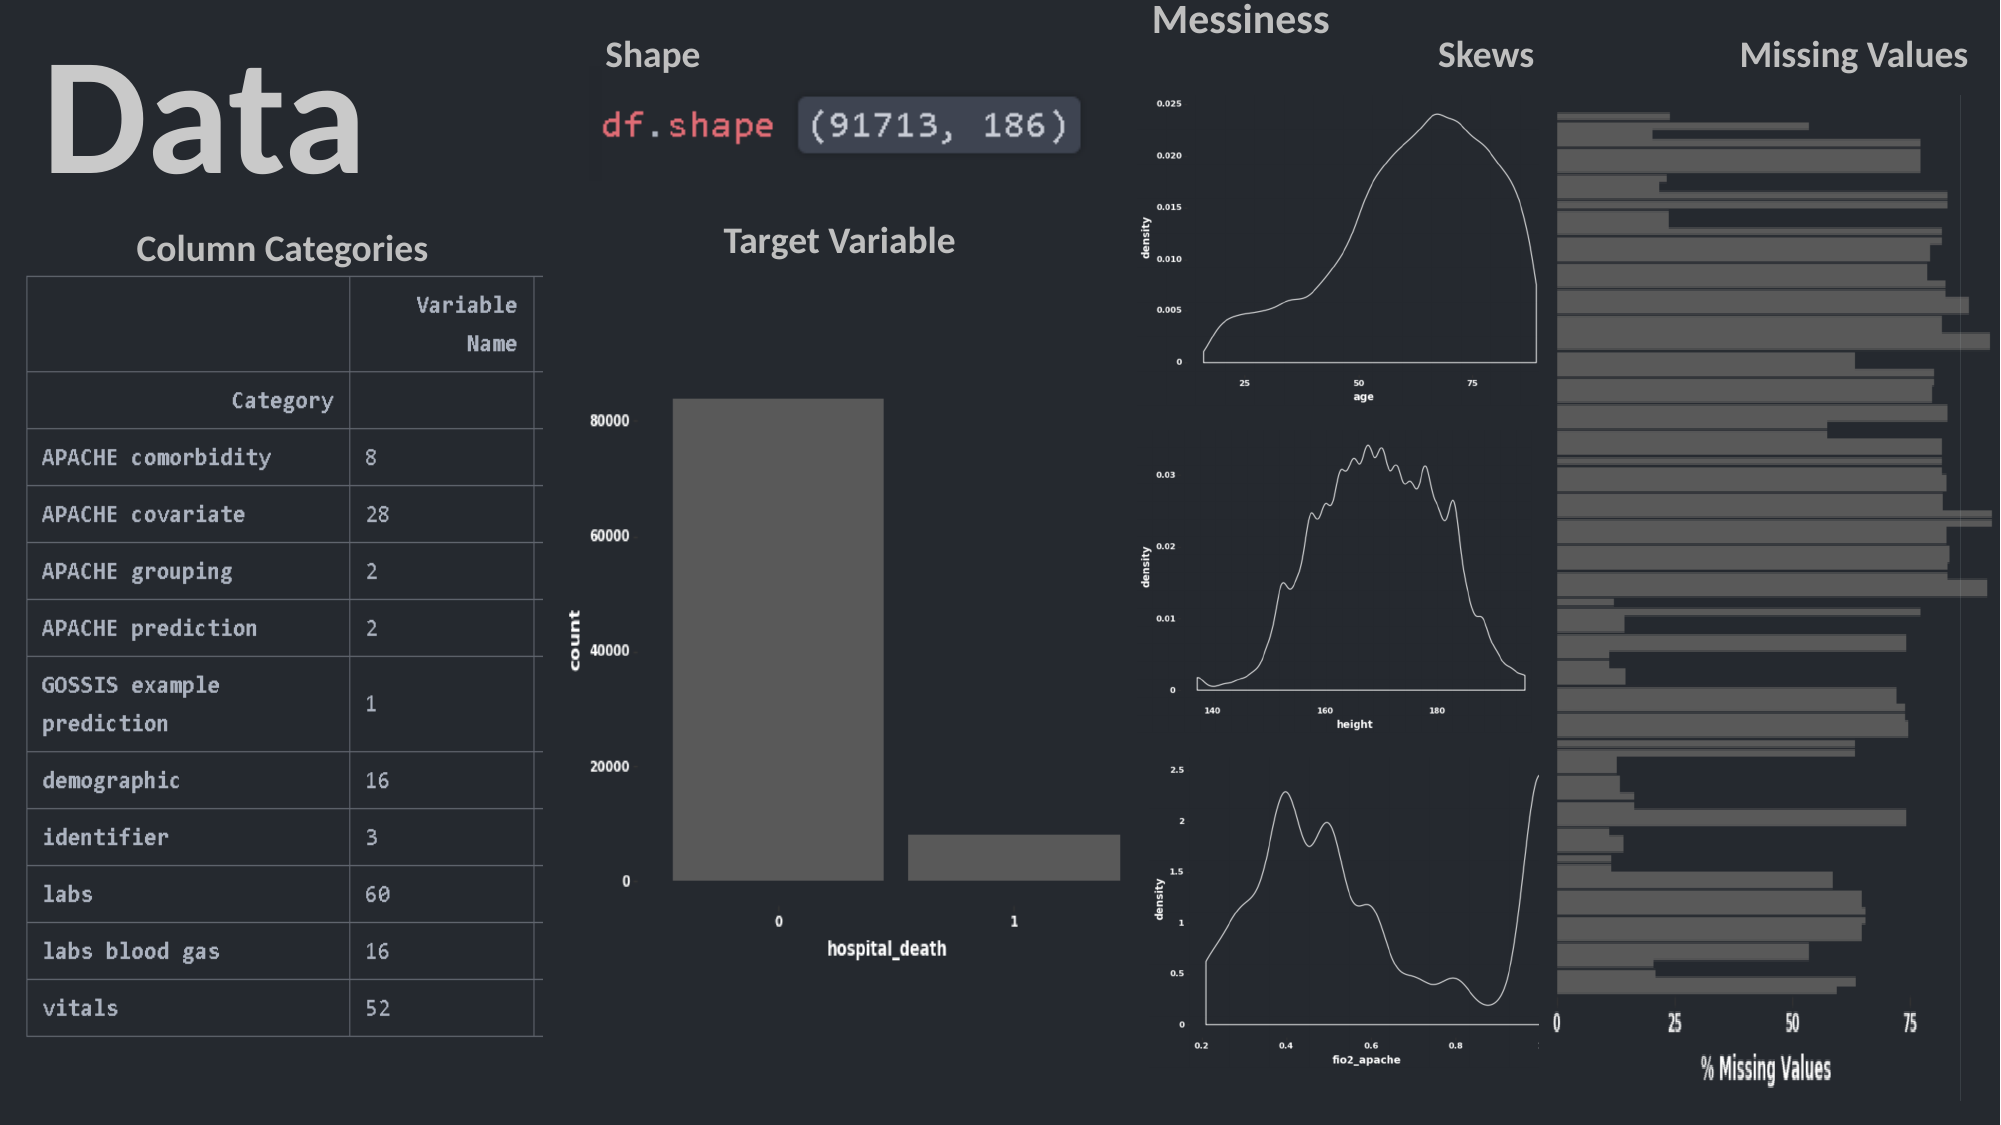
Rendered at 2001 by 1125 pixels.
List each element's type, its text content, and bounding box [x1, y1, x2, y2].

picture [589, 66, 1101, 181]
text_box Shape [590, 22, 716, 66]
picture [19, 266, 543, 1047]
text_box Target Variable [708, 208, 971, 269]
text_box Column Categories [121, 217, 444, 266]
text_box Missing Values [1724, 22, 1984, 83]
text_box Data [27, 0, 382, 215]
text_box Skews [1423, 22, 1550, 83]
picture [1539, 95, 2000, 1101]
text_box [1137, 95, 1539, 1068]
picture [565, 370, 1134, 963]
text_box Messiness [1137, 0, 1370, 50]
